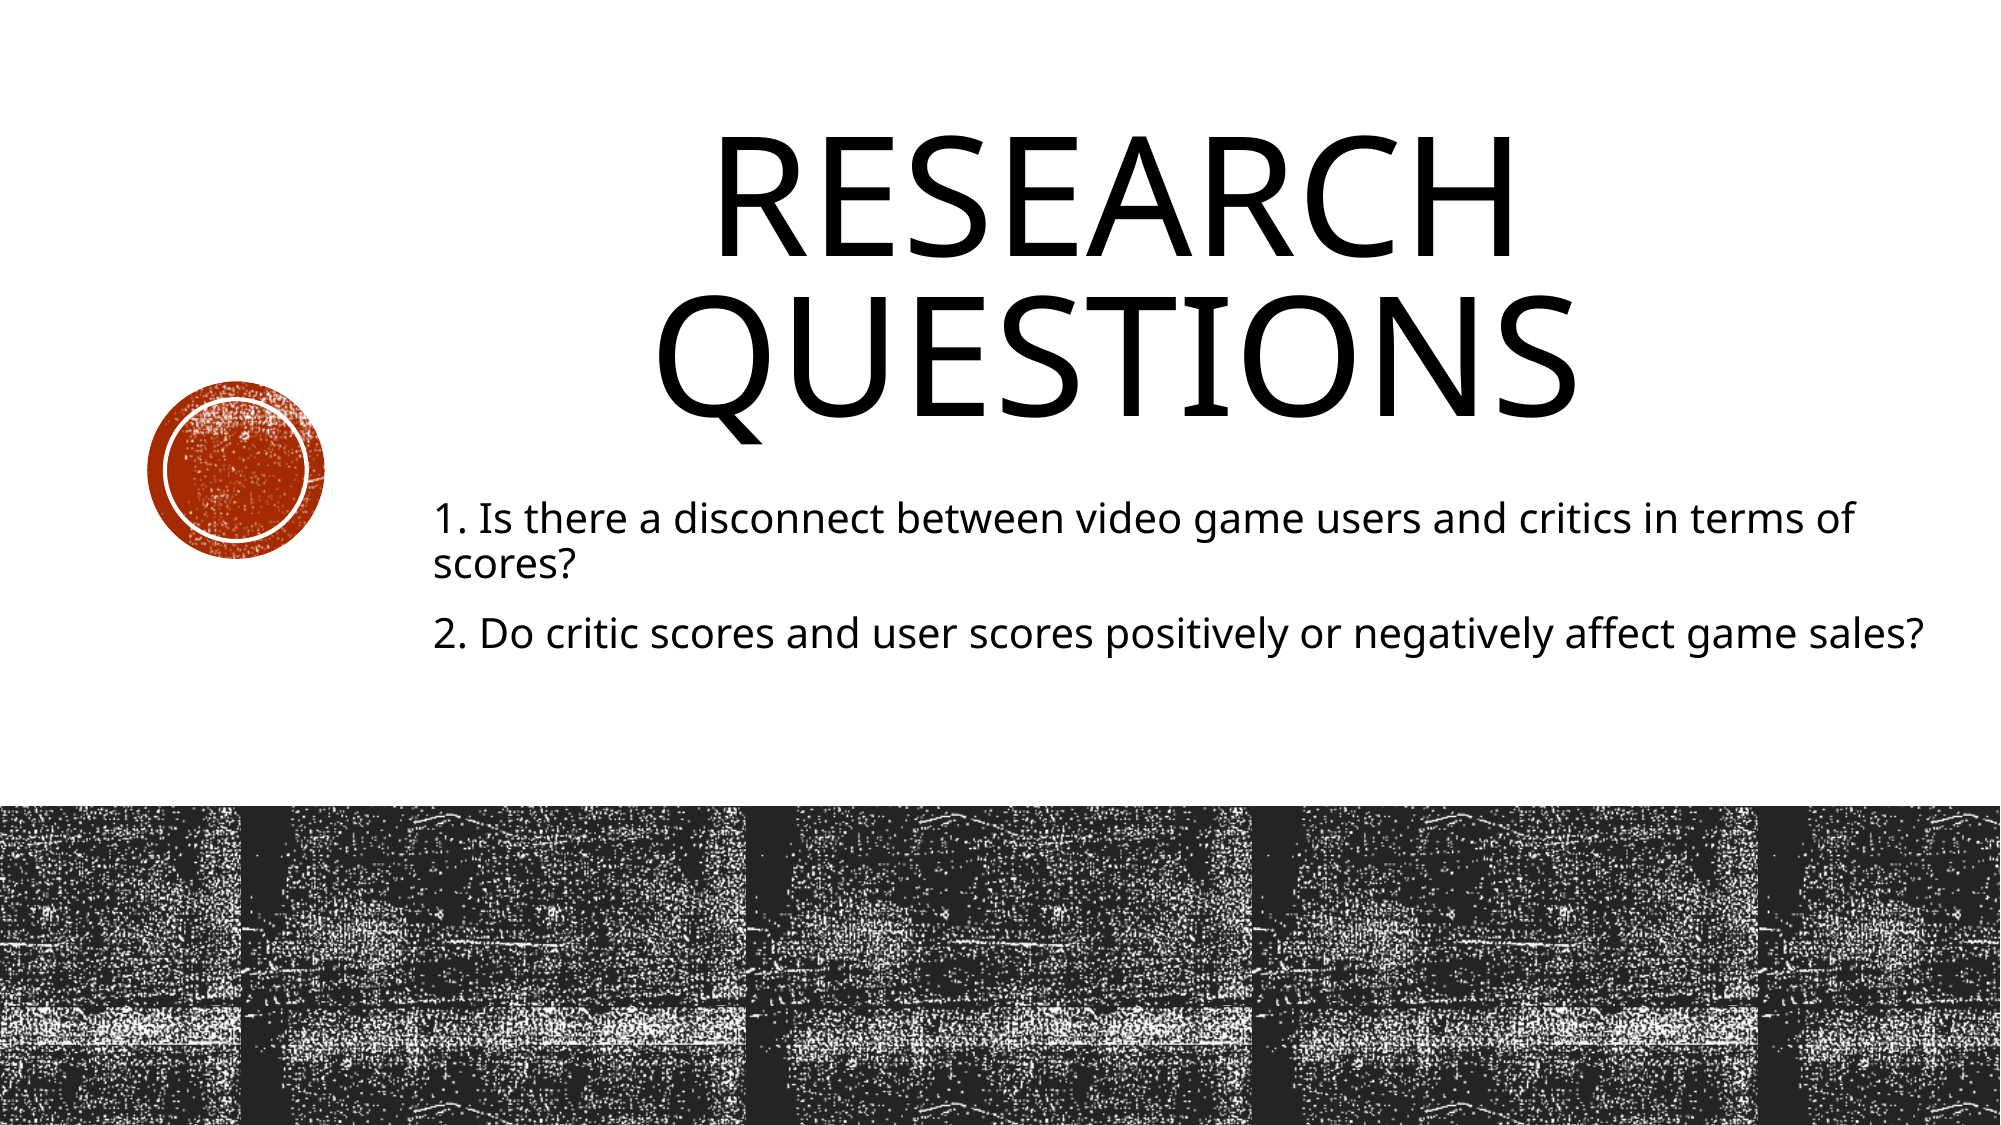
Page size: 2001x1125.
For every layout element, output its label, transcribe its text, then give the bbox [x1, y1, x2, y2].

title Research questions [355, 0, 1878, 578]
list 1. Is there a disconnect between video game users and critics in terms of scores? 2. Do critic scores and user scores positively or negatively affect game sales? [417, 489, 1962, 665]
